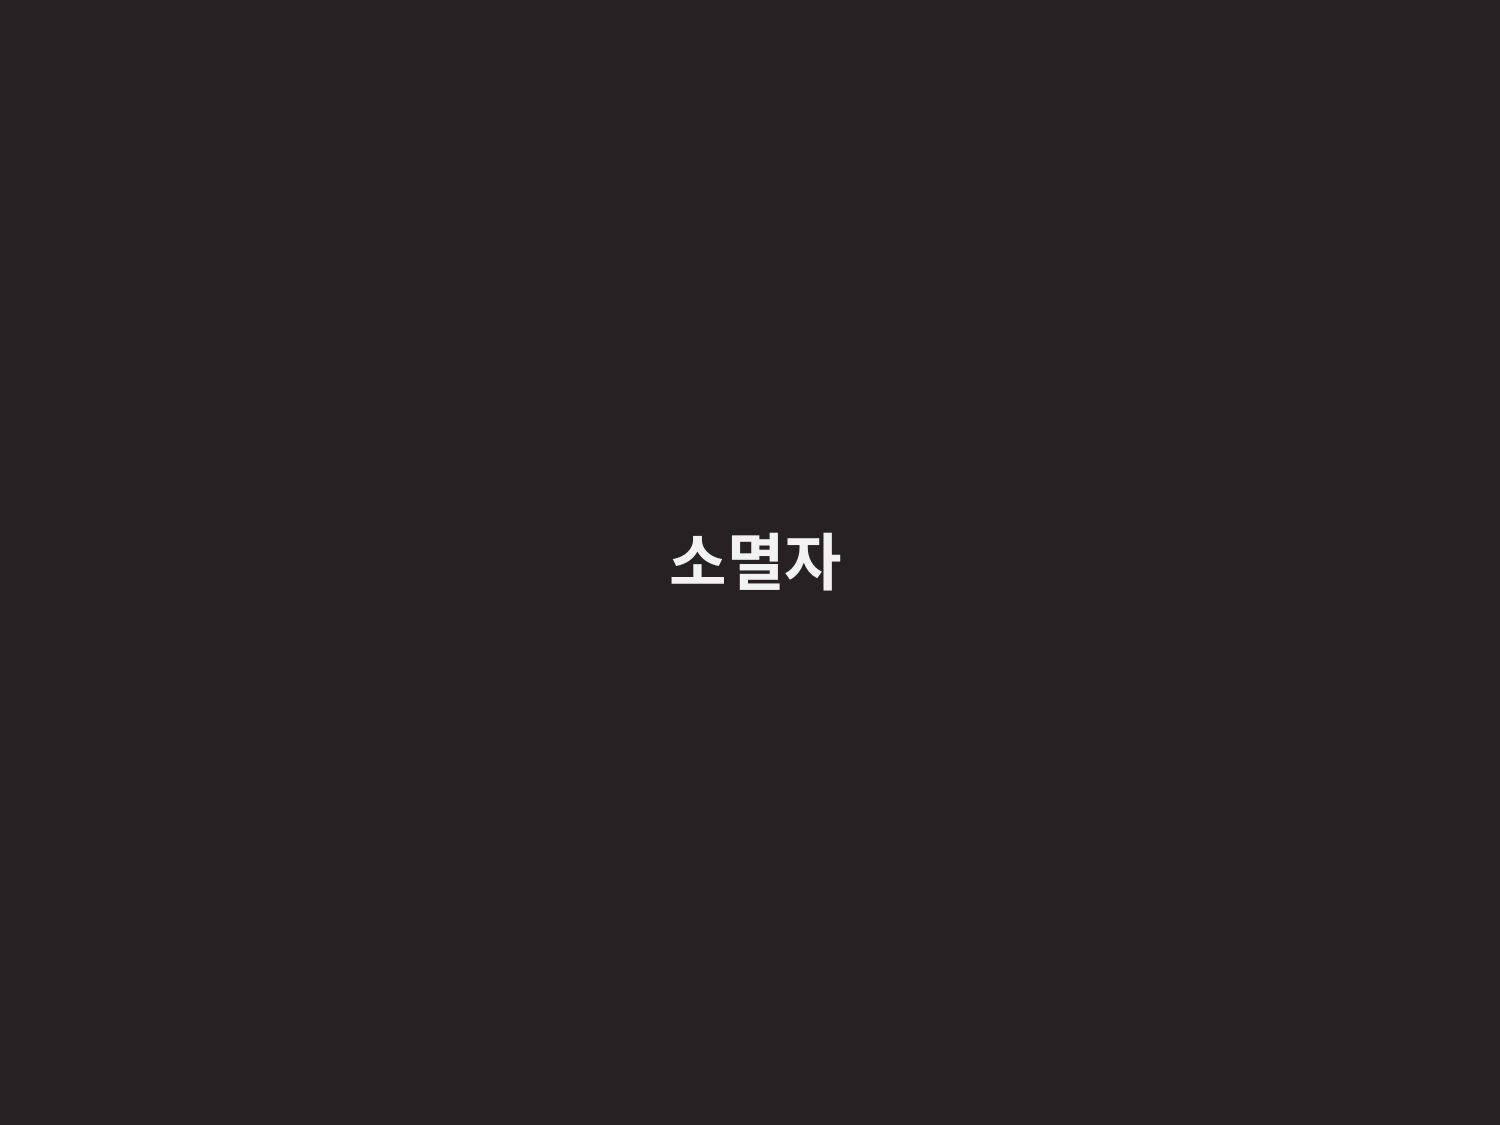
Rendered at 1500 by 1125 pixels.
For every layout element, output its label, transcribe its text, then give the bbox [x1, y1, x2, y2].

text_box 소멸자 [410, 515, 1102, 606]
